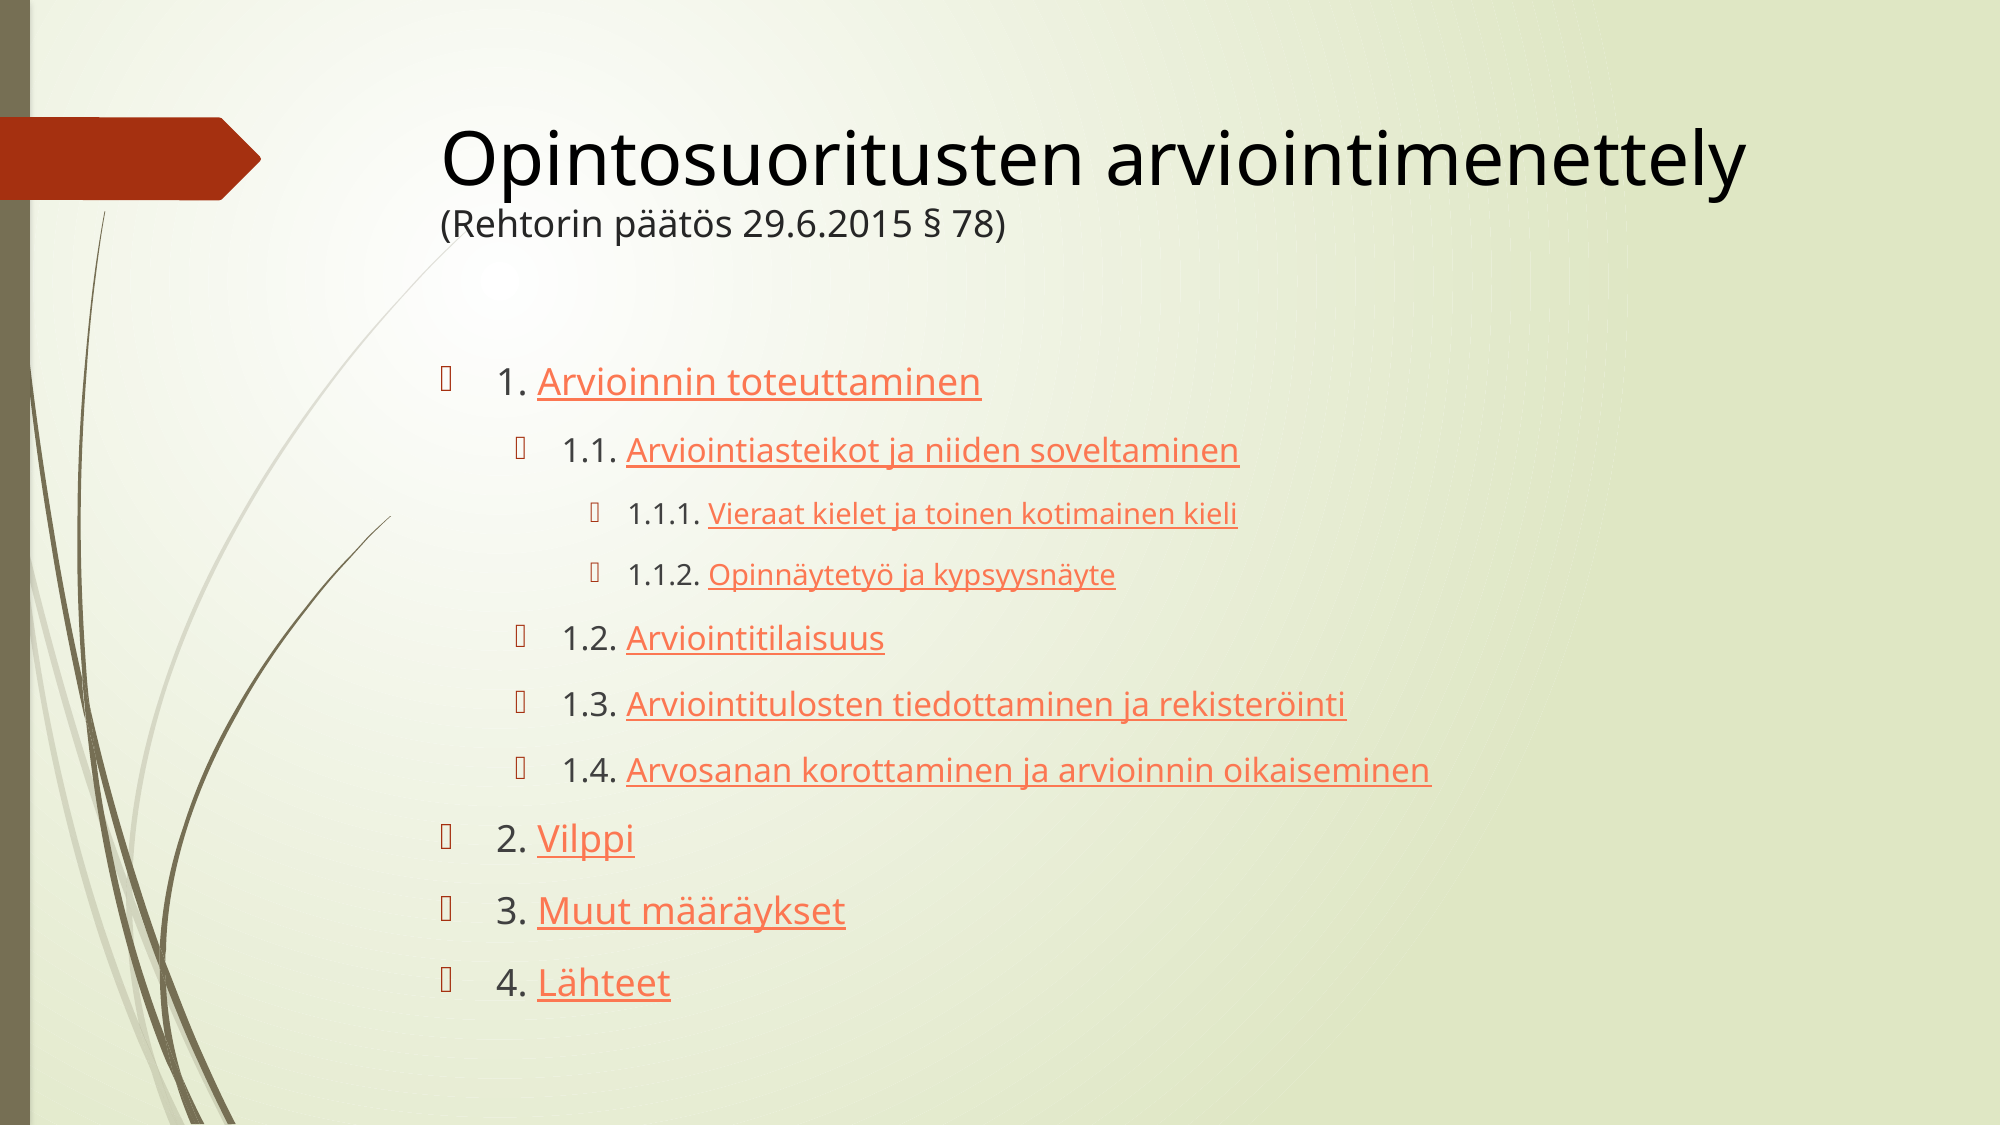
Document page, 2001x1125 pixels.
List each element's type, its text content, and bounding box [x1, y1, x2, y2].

list 1. Arvioinnin toteuttaminen 1.1. Arviointiasteikot ja niiden soveltaminen 1.1.1. Vieraat kielet ja toinen kotimainen kieli 1.1.2. Opinnäytetyö ja kypsyysnäyte 1.2. Arviointitilaisuus 1.3. Arviointitulosten tiedottaminen ja rekisteröinti 1.4. Arvosanan korottaminen ja arvioinnin oikaiseminen 2. Vilppi 3. Muut määräykset 4. Lähteet [424, 350, 1888, 970]
title Opintosuoritusten arviointimenettely (Rehtorin päätös 29.6.2015 § 78) [425, 102, 1888, 313]
